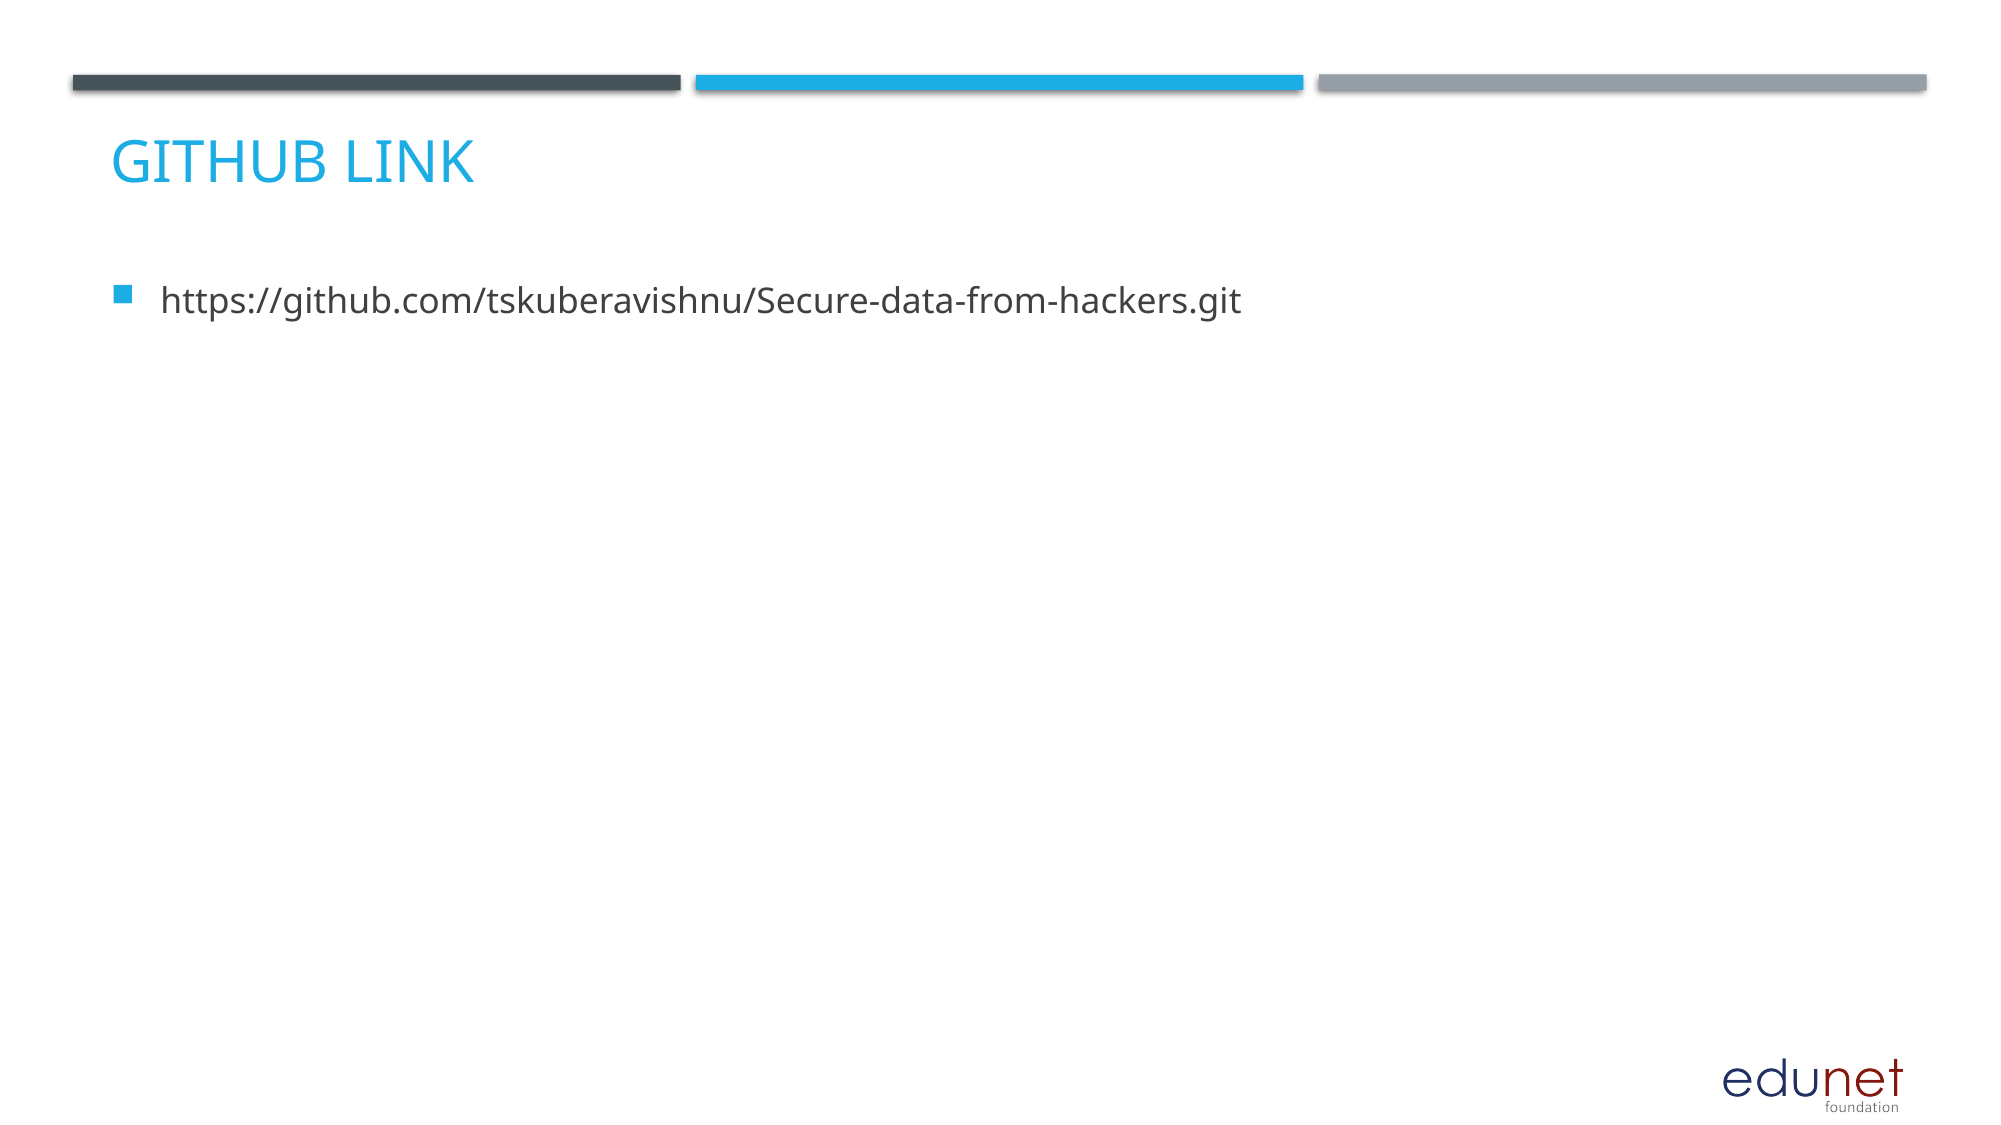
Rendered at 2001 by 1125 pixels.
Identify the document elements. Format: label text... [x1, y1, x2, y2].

list https://github.com/tskuberavishnu/Secure-data-from-hackers.git [95, 213, 1905, 381]
picture [1719, 1056, 1905, 1116]
title GitHub Link [95, 115, 1905, 203]
